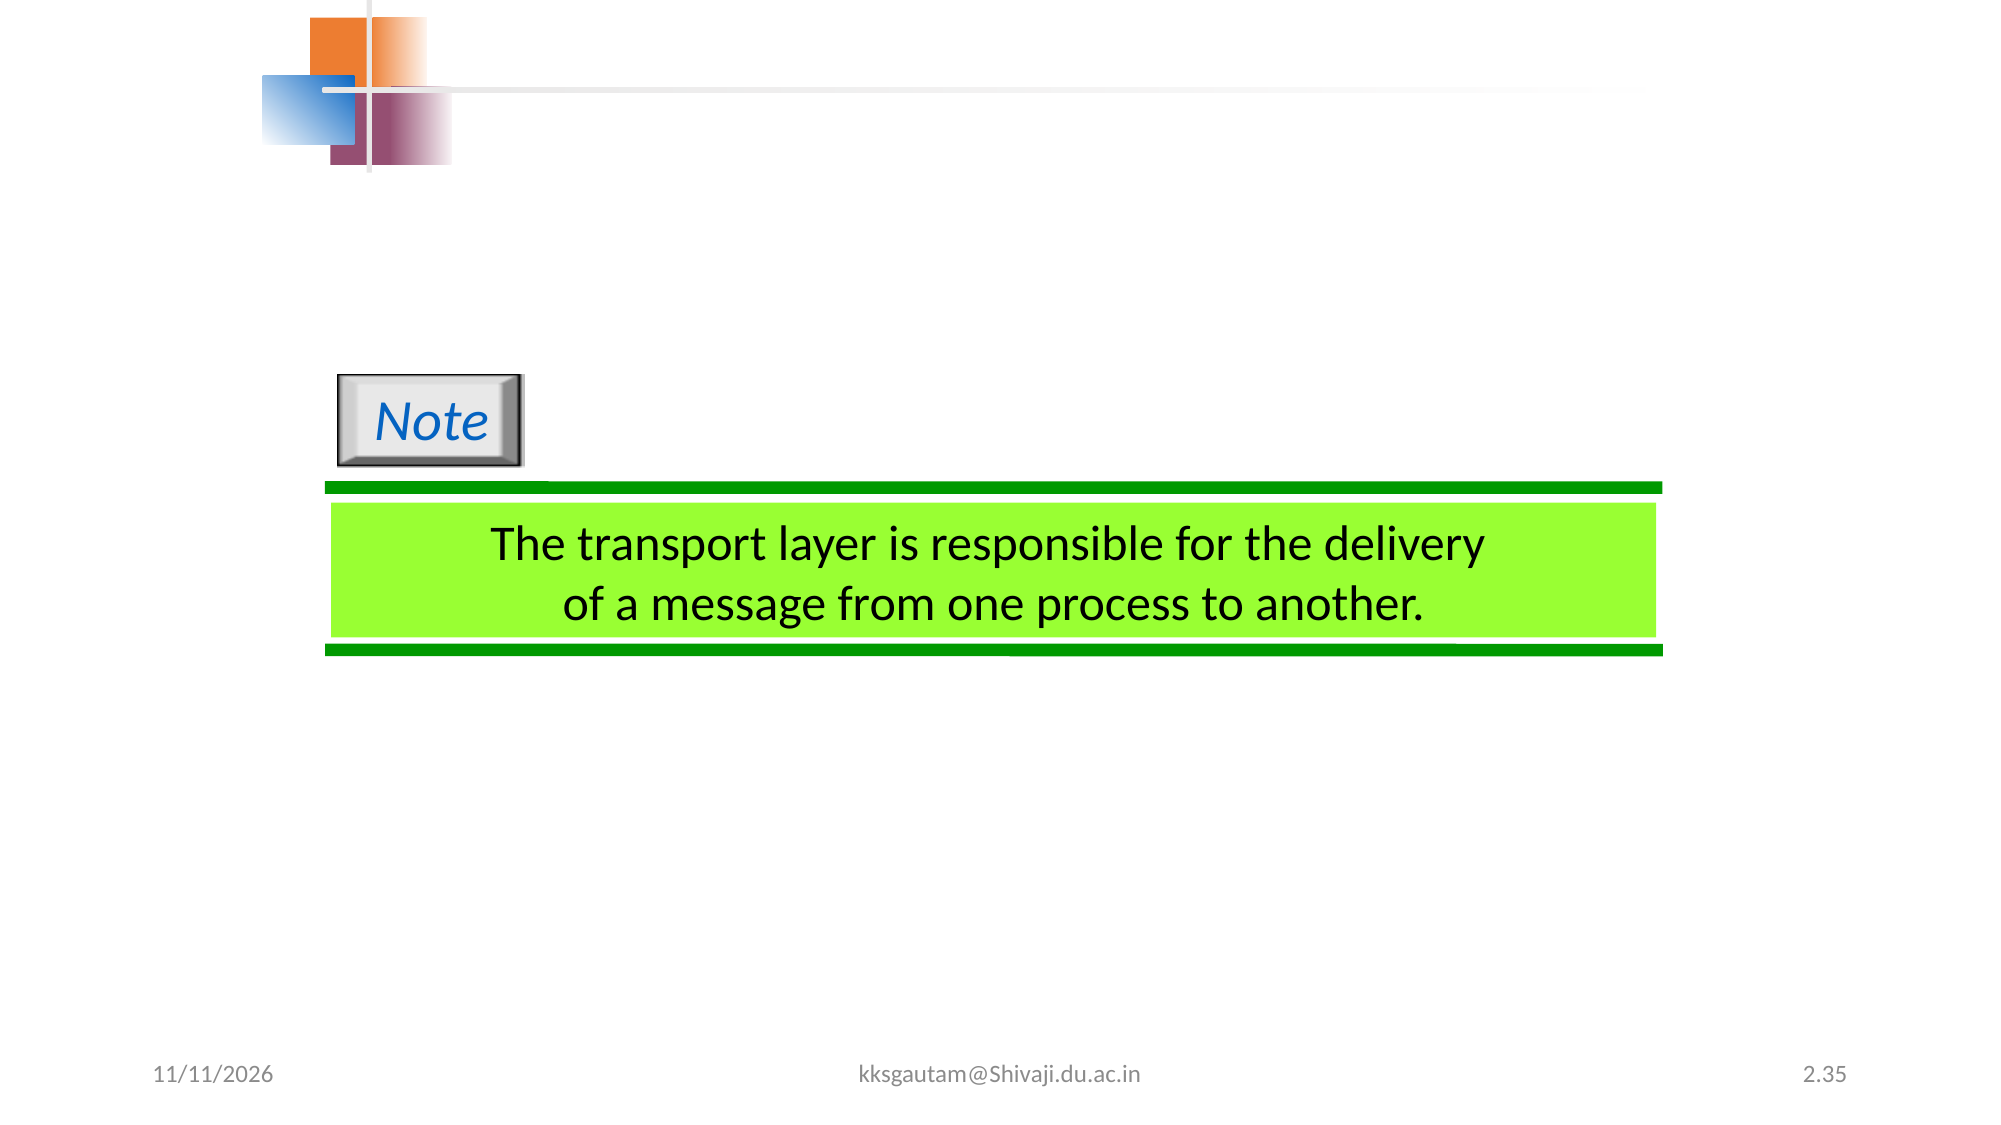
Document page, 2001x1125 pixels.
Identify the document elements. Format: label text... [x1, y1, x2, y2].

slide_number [137, 1042, 588, 1103]
text_box The transport layer is responsible for the delivery of a message from one process to another. [331, 502, 1657, 638]
text_box [330, 93, 366, 165]
slide_number 2.35 [1412, 1042, 1863, 1103]
text_box [366, 93, 372, 173]
text_box [322, 87, 1673, 93]
text_box [372, 17, 427, 86]
text_box [310, 17, 366, 86]
text_box [372, 93, 391, 165]
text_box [337, 374, 525, 468]
text_box [262, 75, 355, 145]
text_box [366, 0, 372, 87]
footer kksgautam@Shivaji.du.ac.in [662, 1042, 1338, 1103]
text_box [391, 93, 452, 165]
